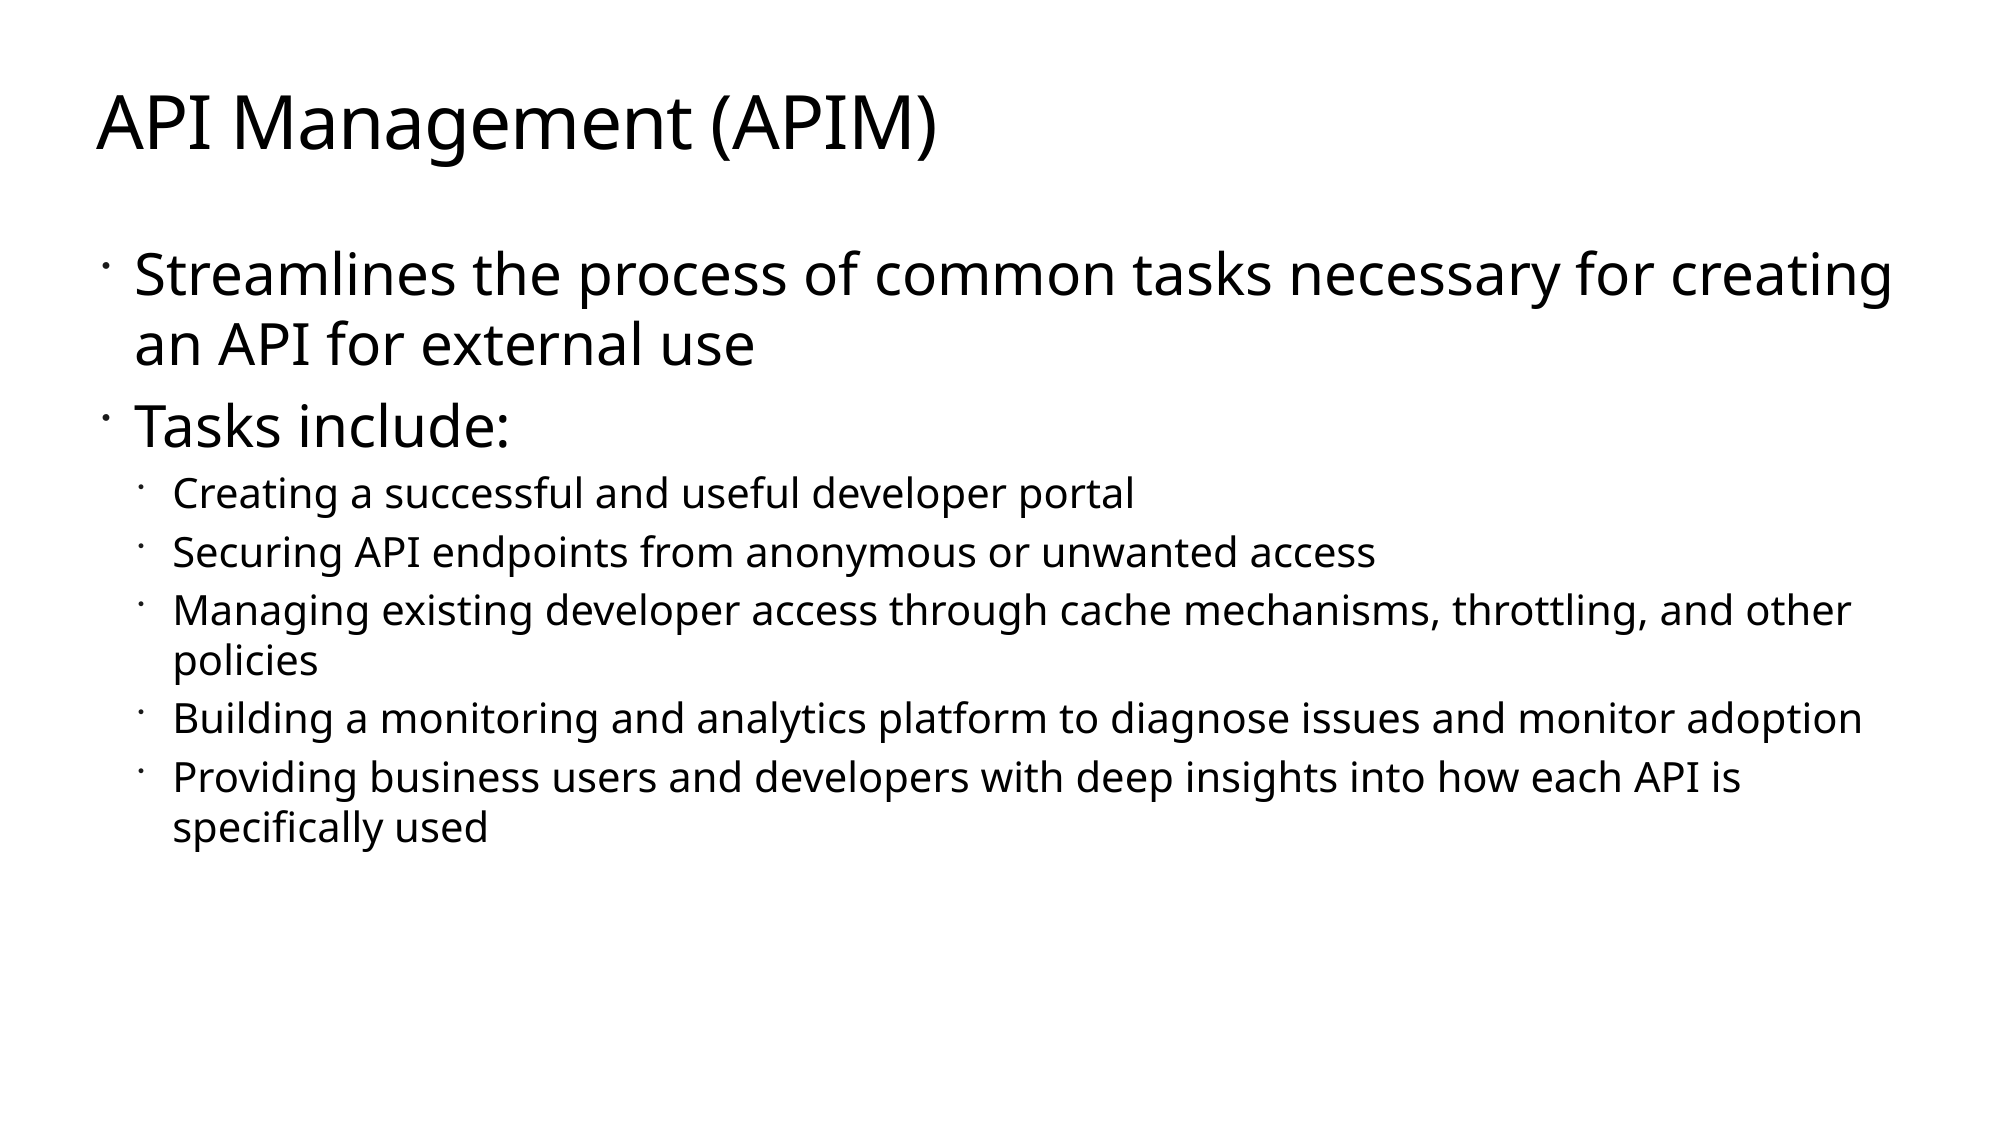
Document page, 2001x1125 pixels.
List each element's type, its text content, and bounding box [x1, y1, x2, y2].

title API Management (APIM) [96, 75, 1904, 166]
list Streamlines the process of common tasks necessary for creating an API for external use Tasks include: Creating a successful and useful developer portal Securing API endpoints from anonymous or unwanted access Managing existing developer access through cache mechanisms, throttling, and other policies Building a monitoring and analytics platform to diagnose issues and monitor adoption Providing business users and developers with deep insights into how each API is specifically used [97, 237, 1905, 817]
